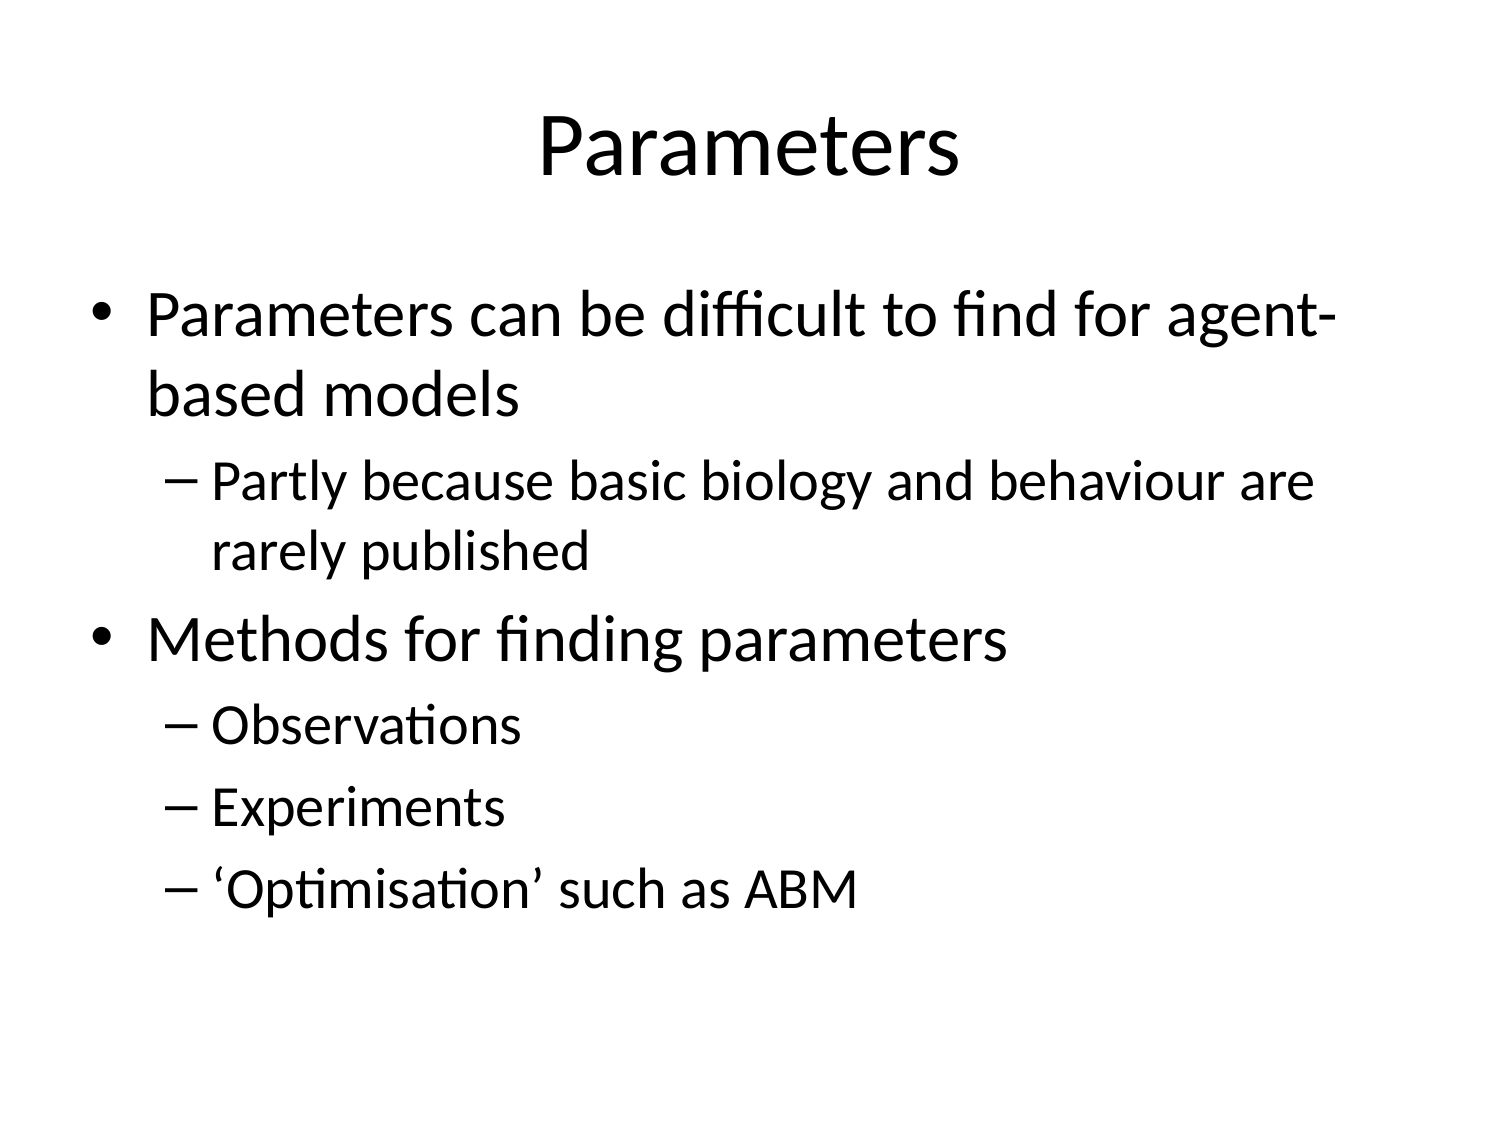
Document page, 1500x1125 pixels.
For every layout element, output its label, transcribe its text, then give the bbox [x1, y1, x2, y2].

list Parameters can be difficult to find for agent-based models Partly because basic biology and behaviour are rarely published Methods for finding parameters Observations Experiments ‘Optimisation’ such as ABM [75, 262, 1425, 1005]
title Parameters [75, 45, 1425, 233]
